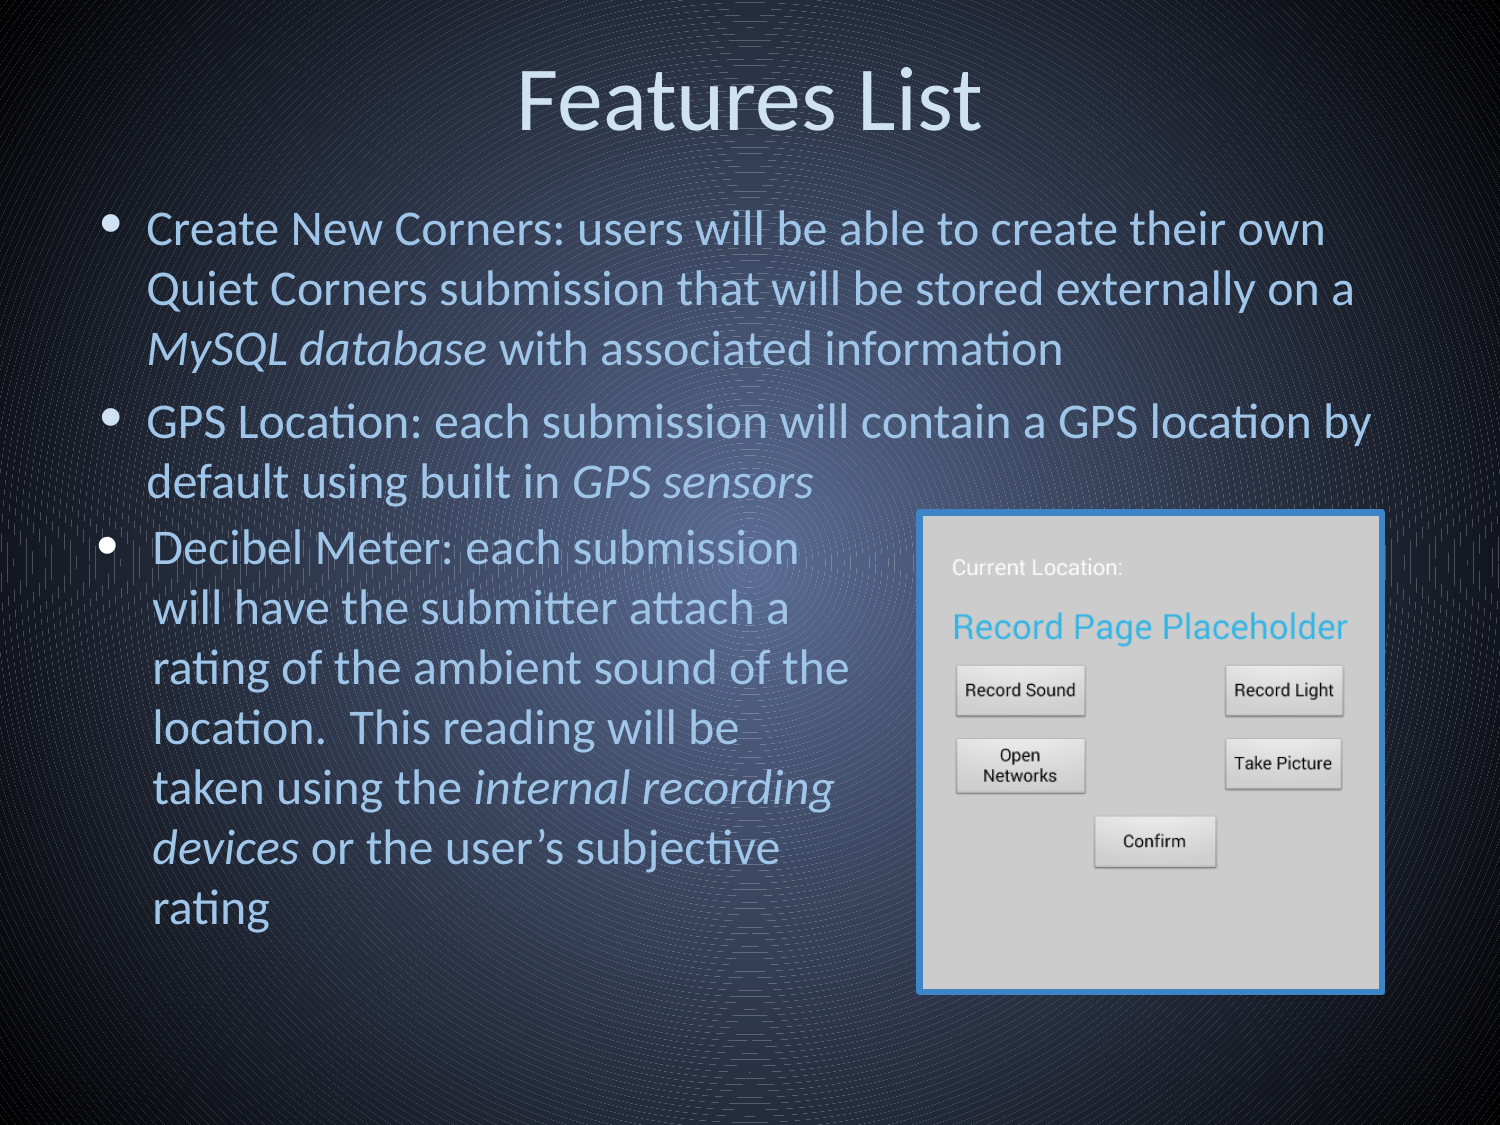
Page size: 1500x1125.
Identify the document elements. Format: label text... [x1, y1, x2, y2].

text_box [919, 512, 1383, 992]
title Features List [75, 0, 1425, 187]
text_box Decibel Meter: each submission will have the submitter attach a rating of the ambient sound of the location. This reading will be taken using the internal recording devices or the user’s subjective rating [62, 499, 876, 788]
list Create New Corners: users will be able to create their own Quiet Corners submission that will be stored externally on a MySQL database with associated information GPS Location: each submission will contain a GPS location by default using built in GPS sensors [75, 187, 1425, 498]
